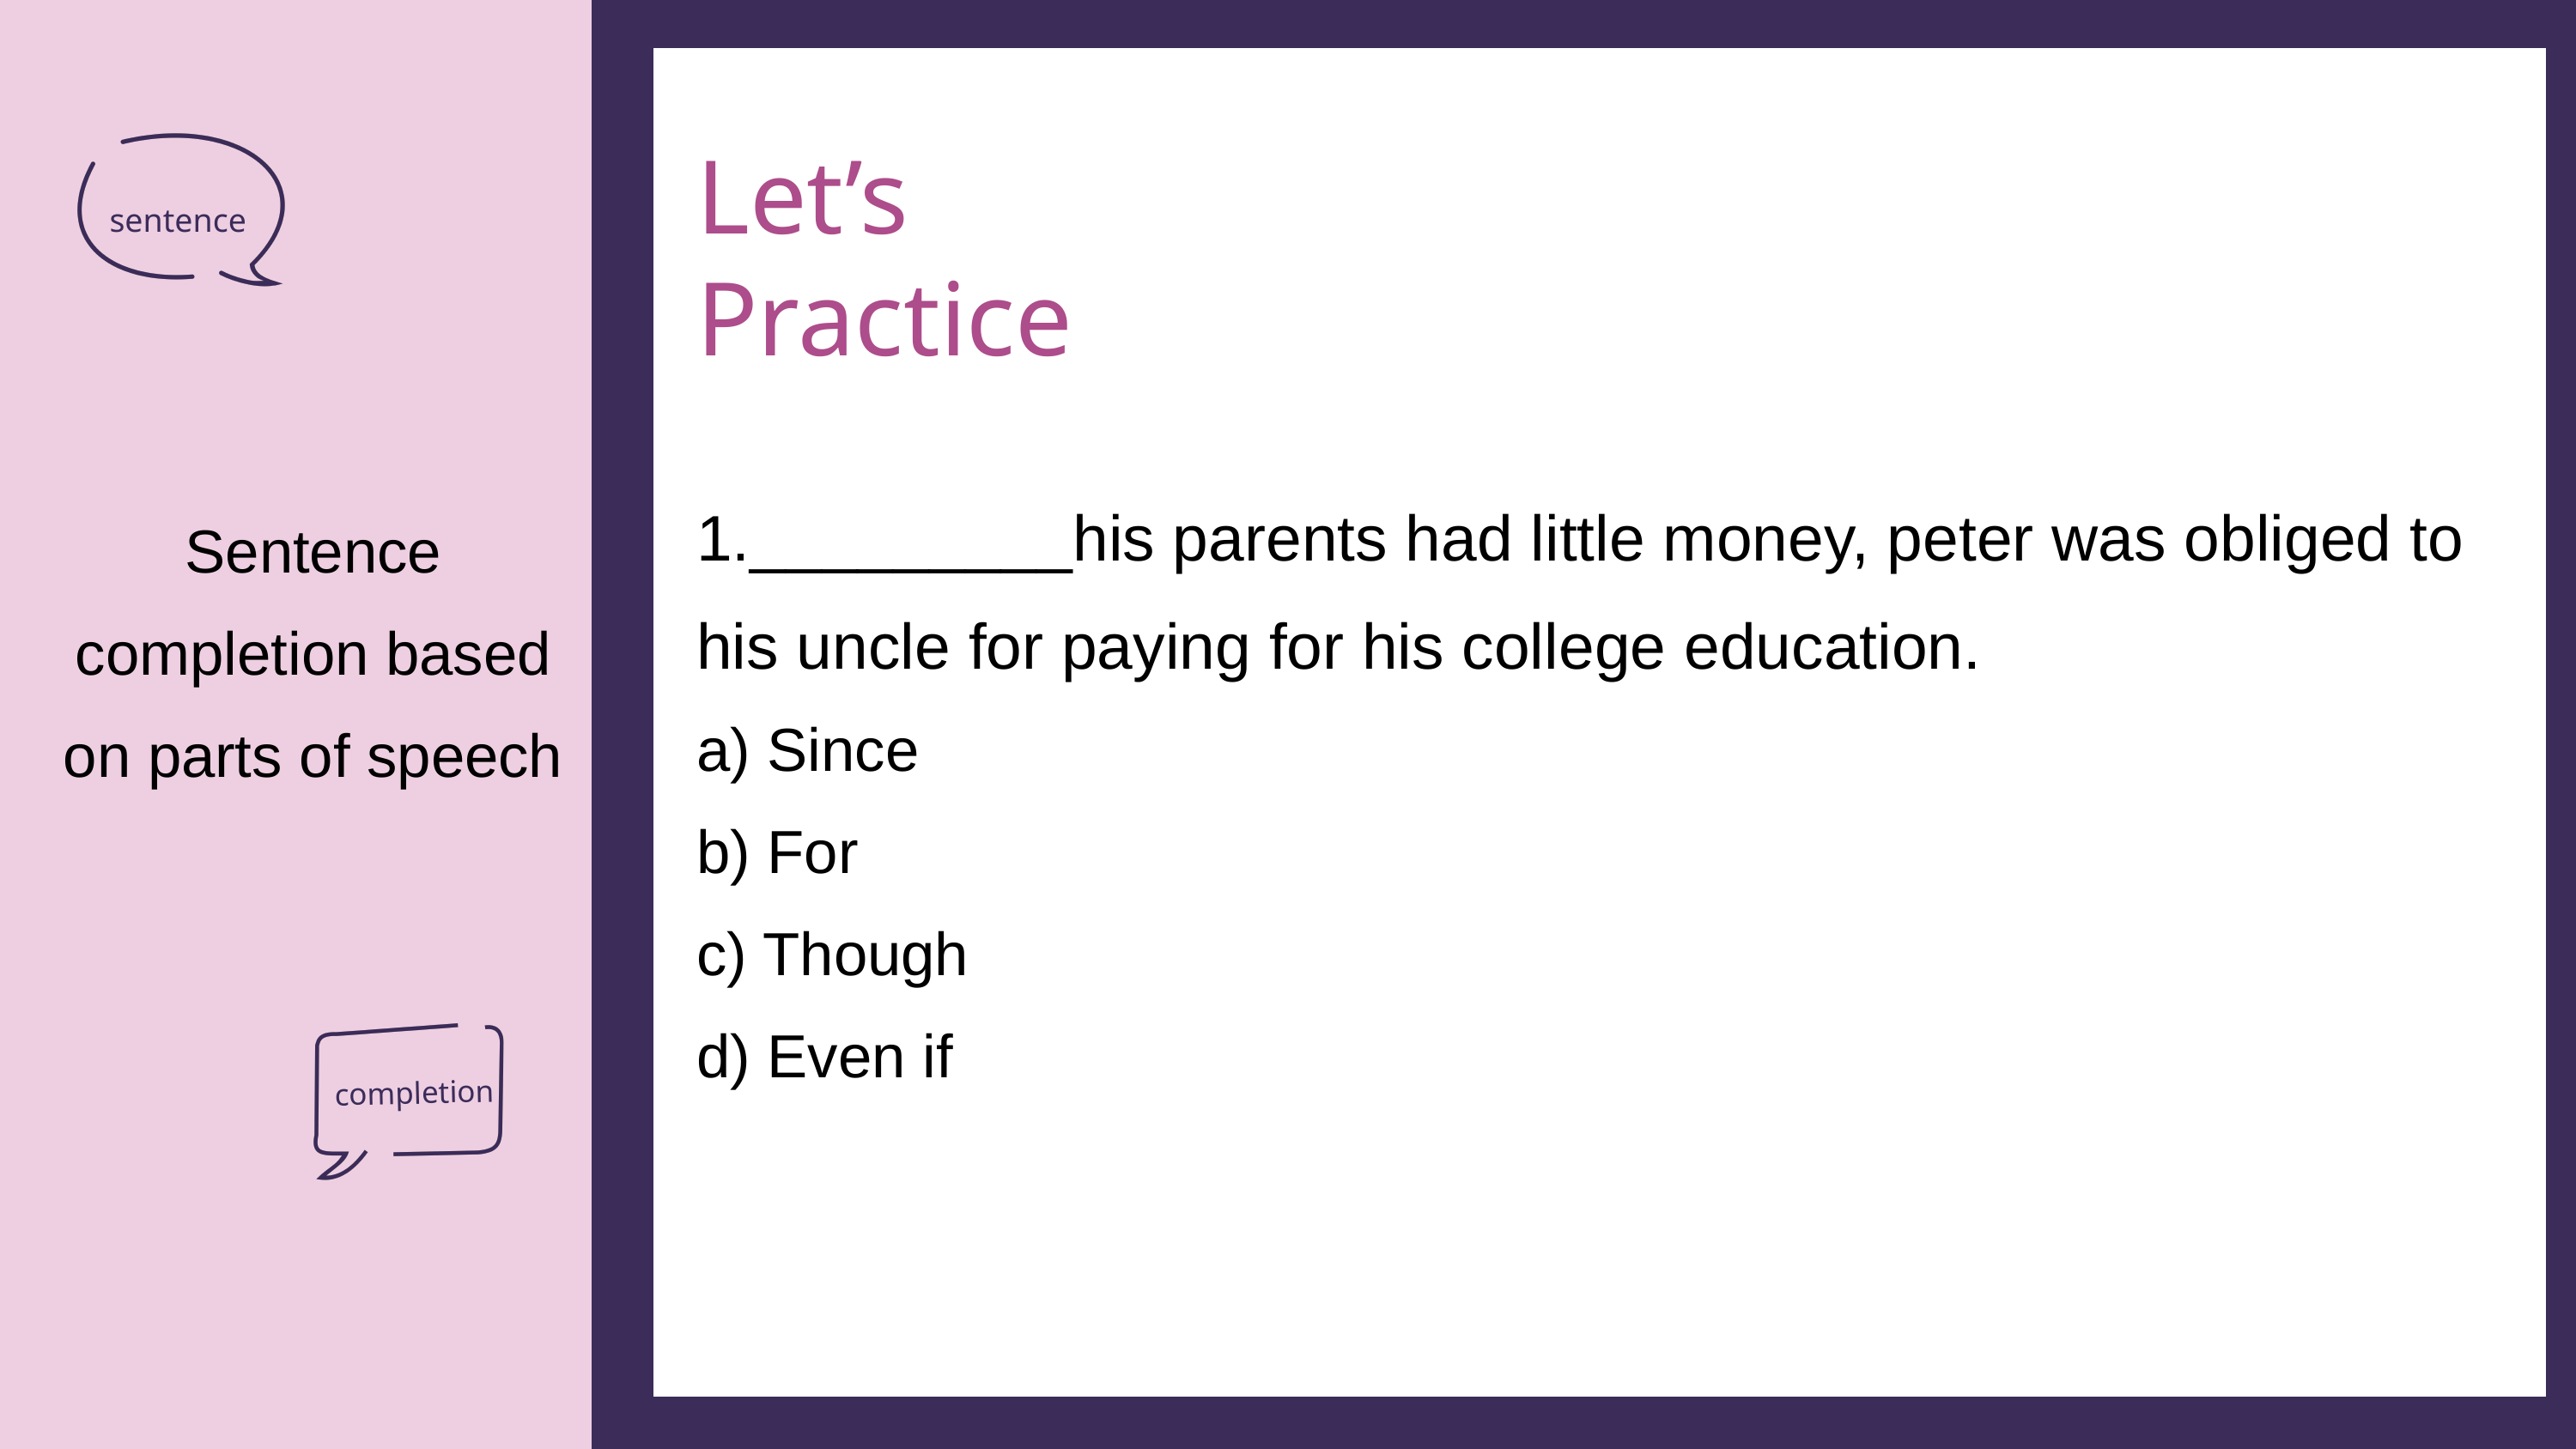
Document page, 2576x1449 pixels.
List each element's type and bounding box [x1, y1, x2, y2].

text_box [653, 0, 2547, 1397]
text_box [0, 0, 592, 1449]
